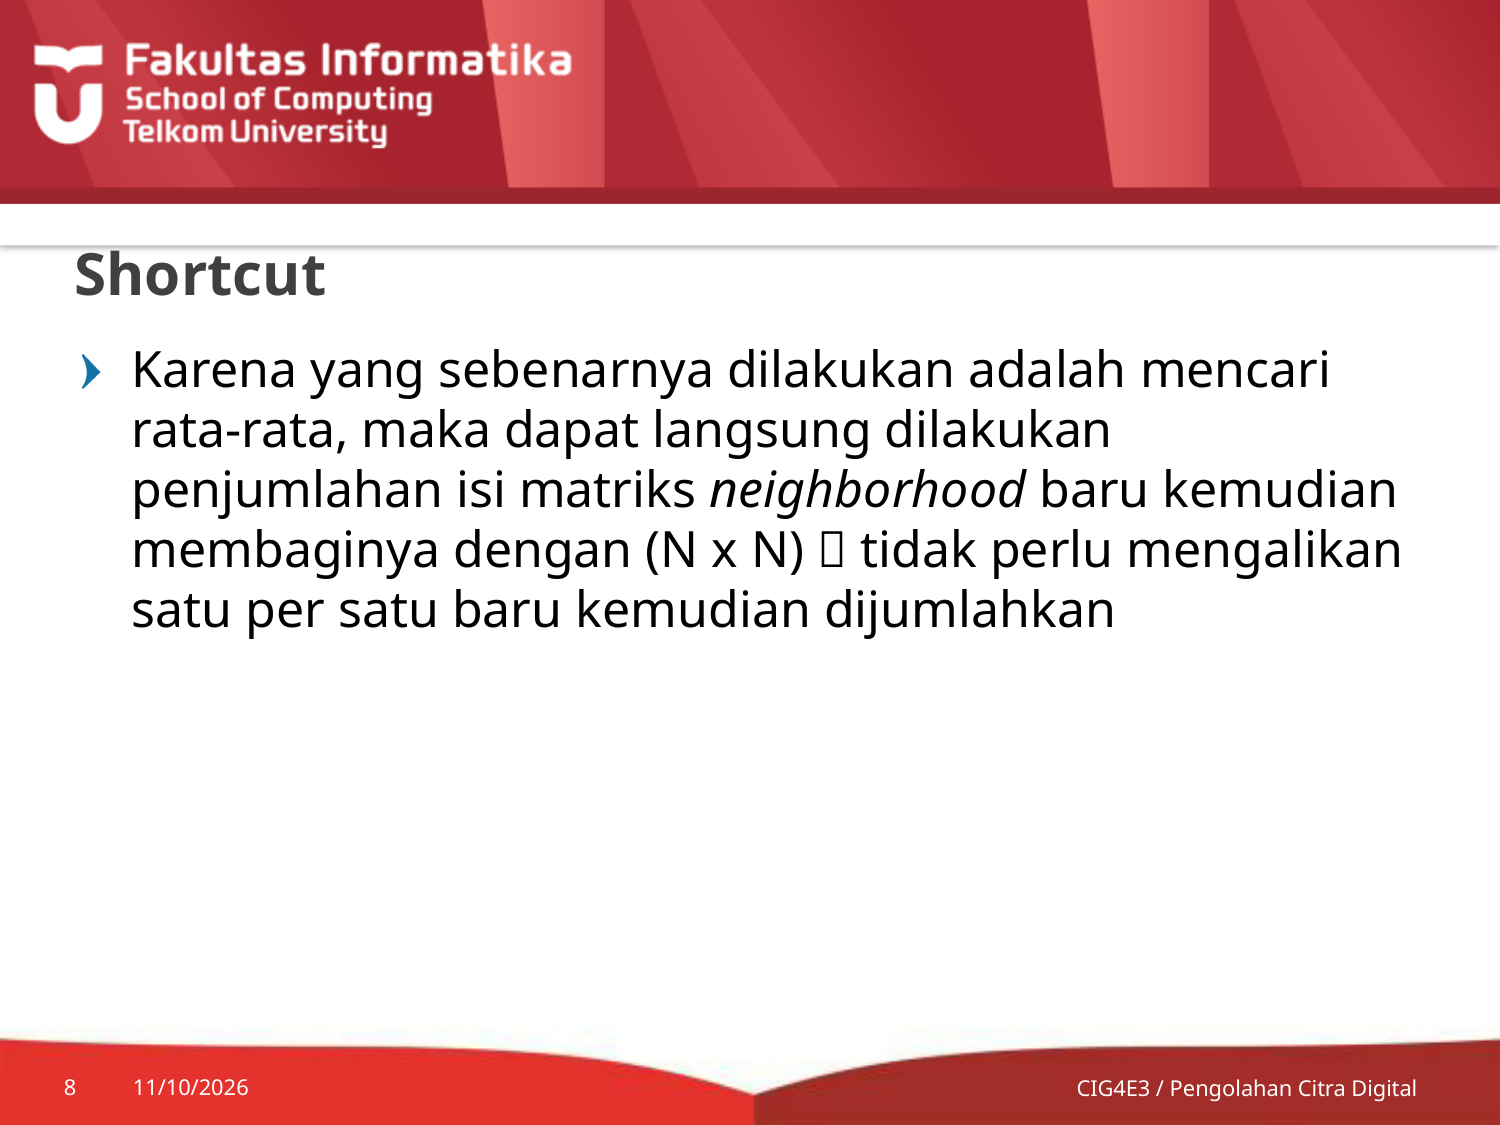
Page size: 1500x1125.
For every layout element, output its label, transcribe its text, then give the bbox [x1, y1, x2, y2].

title Shortcut [59, 219, 1426, 325]
picture [0, 0, 1500, 203]
picture [75, 343, 104, 391]
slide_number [132, 1058, 403, 1119]
list Karena yang sebenarnya dilakukan adalah mencari rata-rata, maka dapat langsung dilakukan penjumlahan isi matriks neighborhood baru kemudian membaginya dengan (N x N)  tidak perlu mengalikan satu per satu baru kemudian dijumlahkan [60, 329, 1426, 990]
slide_number 8 [63, 1058, 123, 1119]
picture [0, 1024, 1500, 1125]
